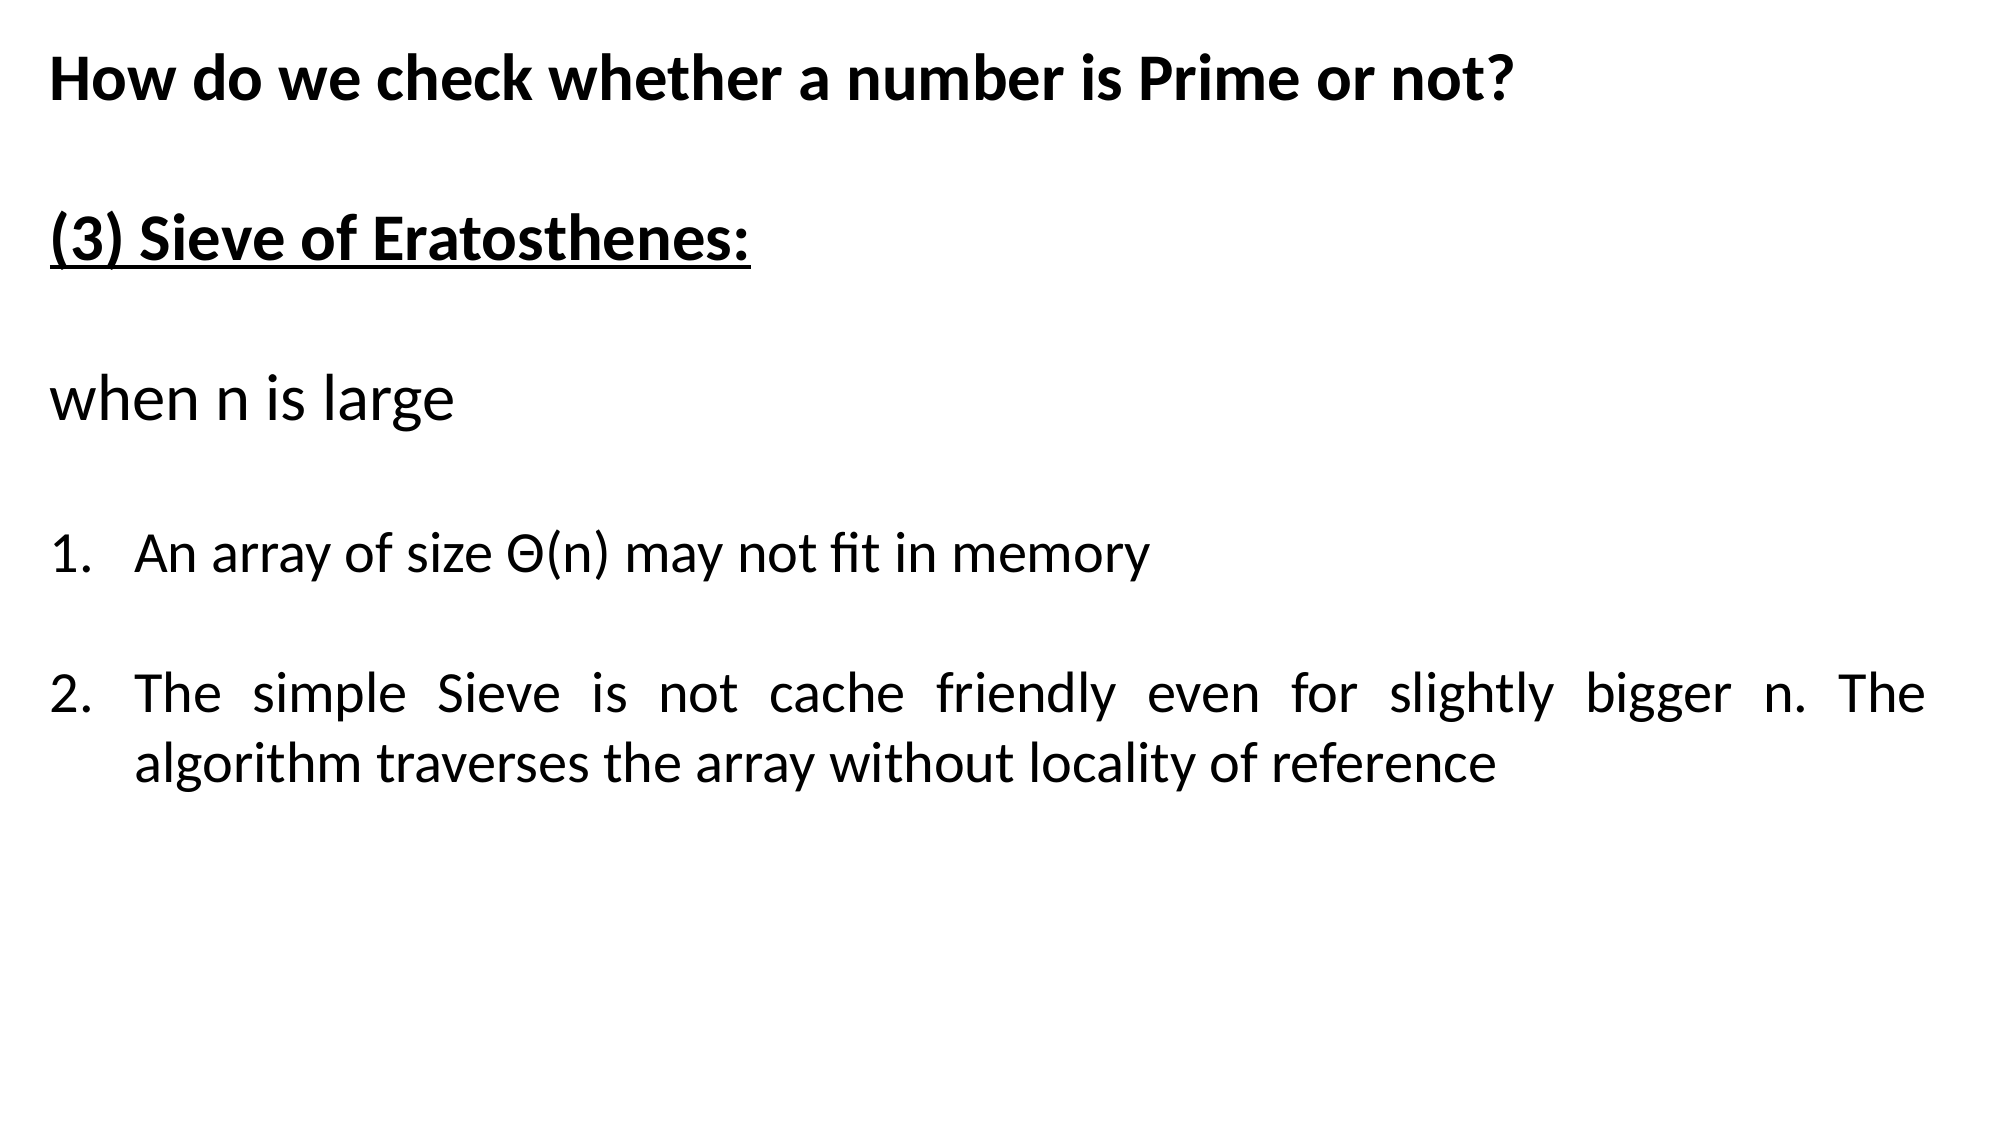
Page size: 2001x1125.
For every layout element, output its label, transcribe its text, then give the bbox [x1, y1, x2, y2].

text_box How do we check whether a number is Prime or not? (3) Sieve of Eratosthenes: when n is large An array of size Θ(n) may not fit in memory The simple Sieve is not cache friendly even for slightly bigger n. The algorithm traverses the array without locality of reference [35, 26, 1943, 871]
text_box [500, 509, 1500, 570]
